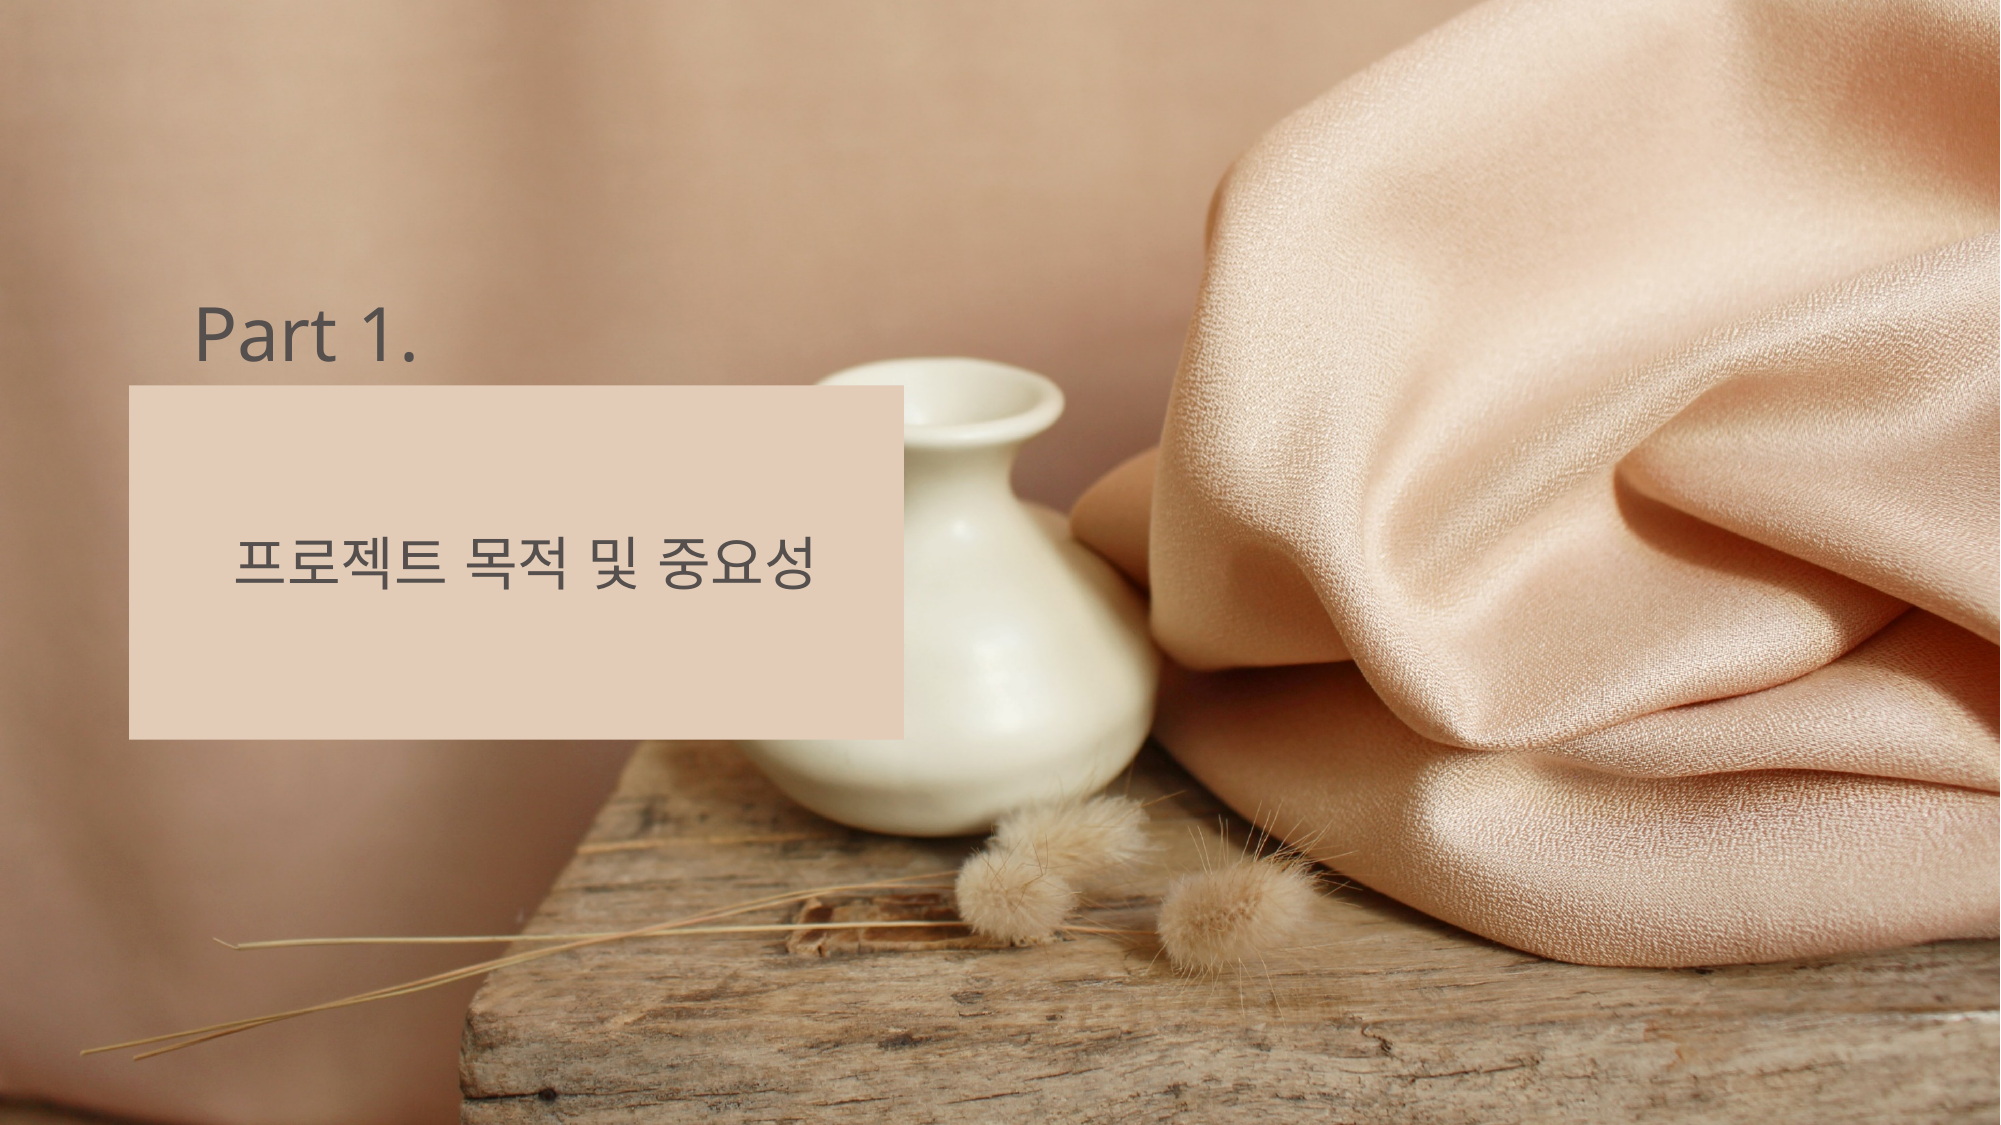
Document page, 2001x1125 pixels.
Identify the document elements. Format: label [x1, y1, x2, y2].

picture [0, 0, 2000, 1125]
text_box [129, 279, 904, 740]
